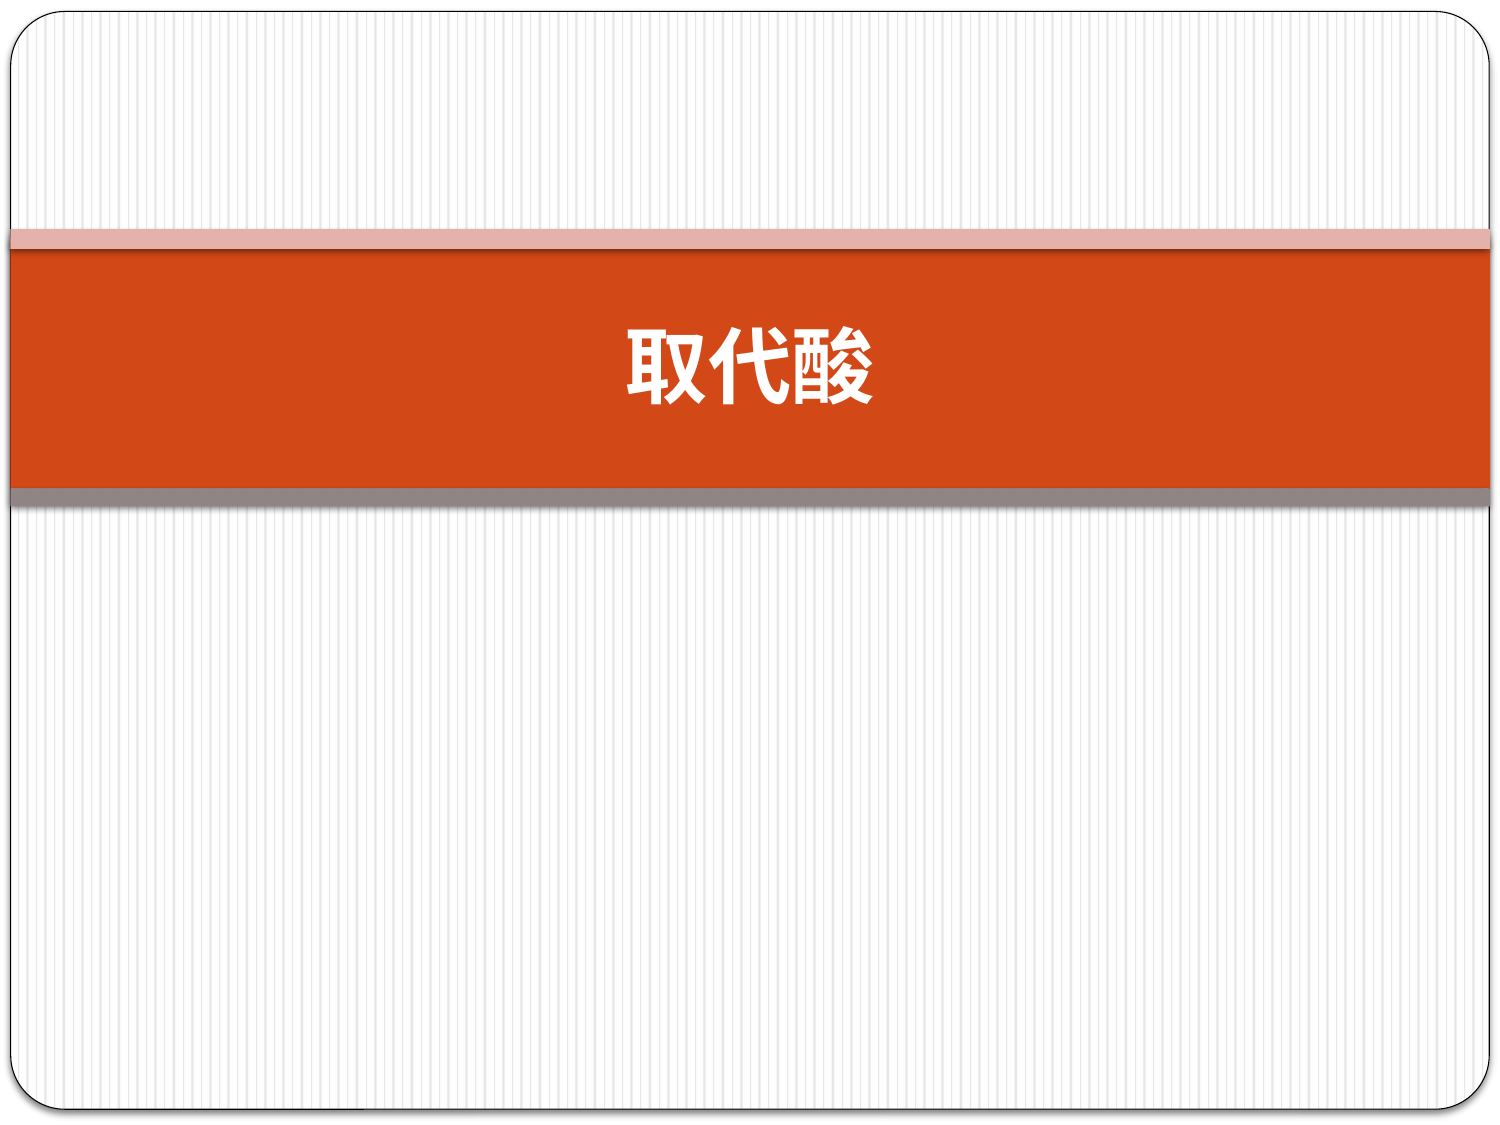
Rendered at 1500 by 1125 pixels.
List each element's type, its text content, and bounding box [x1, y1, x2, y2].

title 取代酸 [75, 247, 1425, 489]
